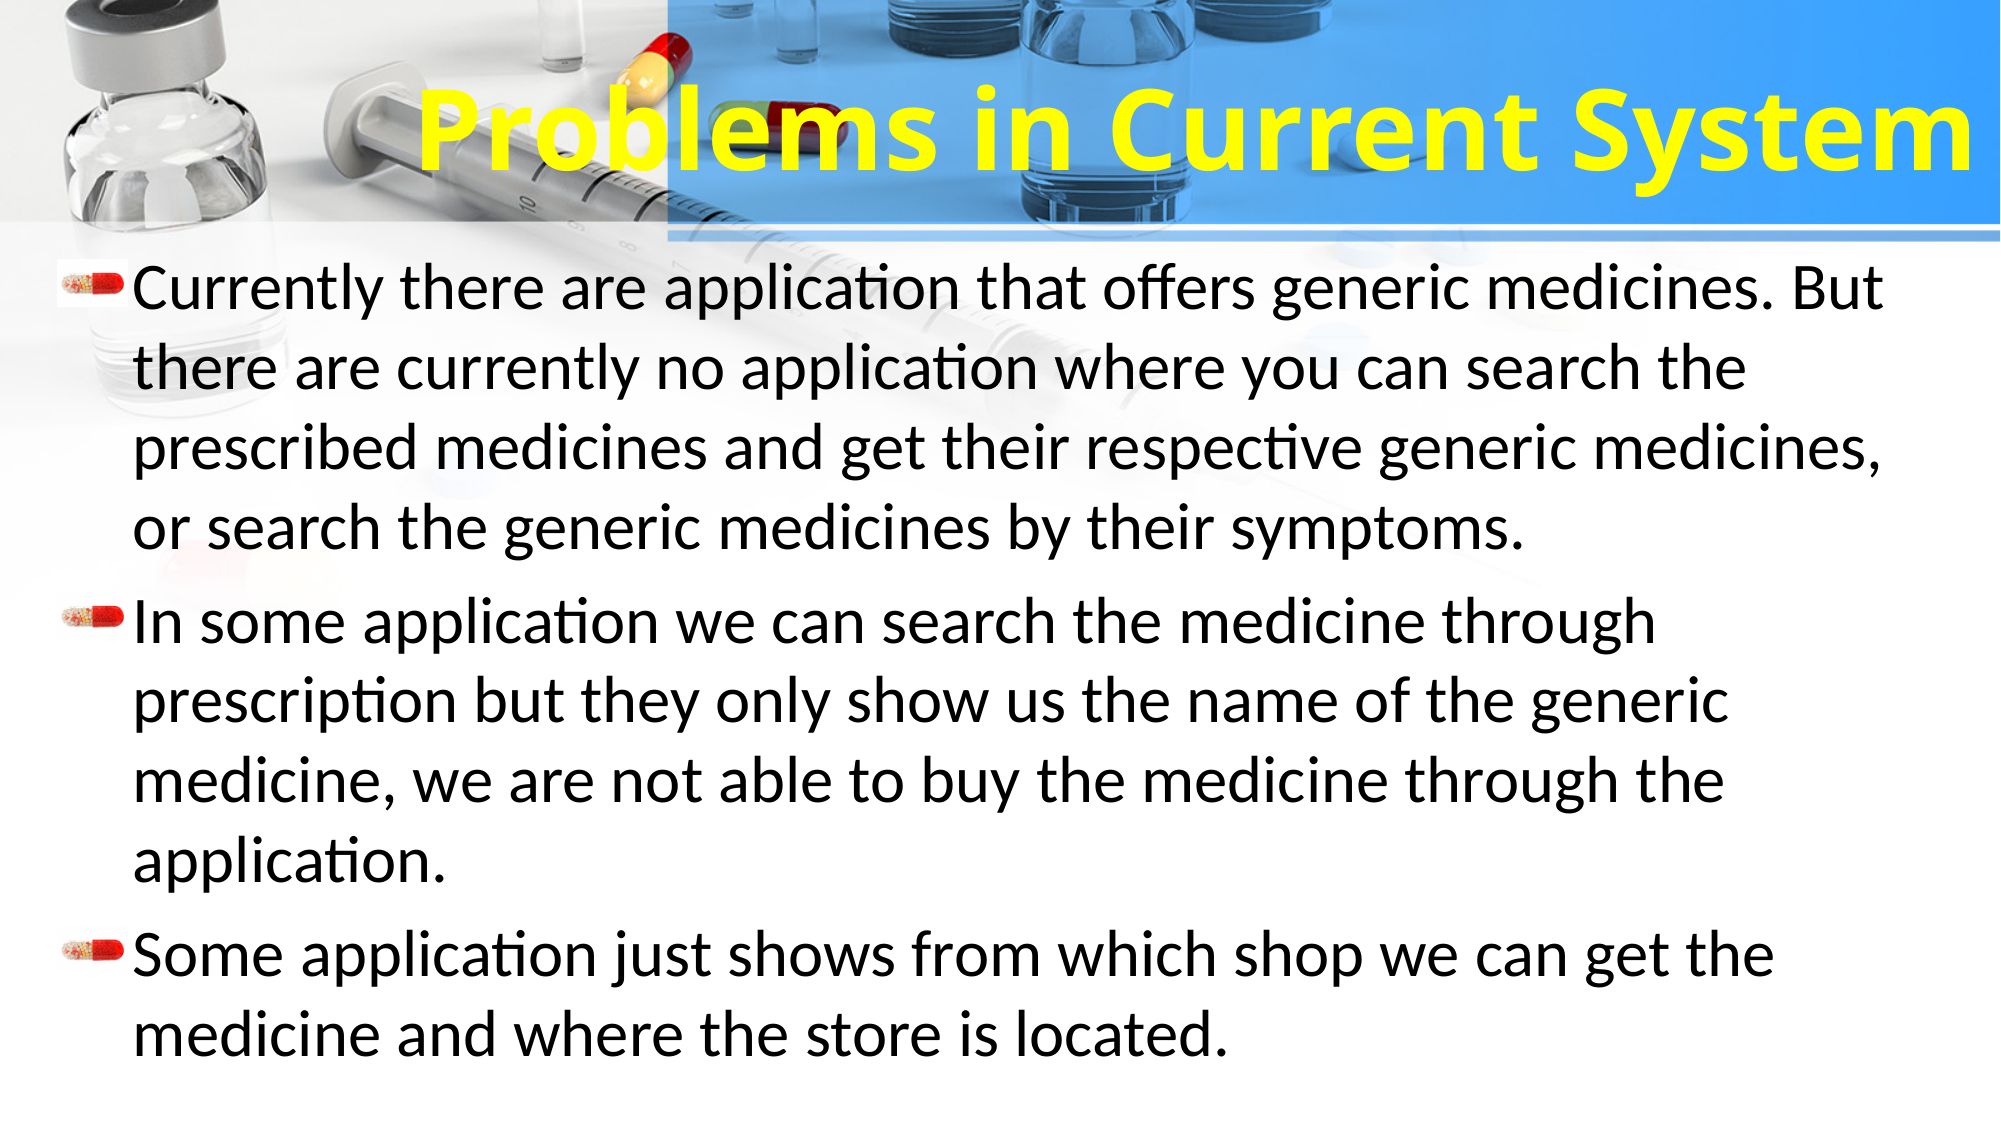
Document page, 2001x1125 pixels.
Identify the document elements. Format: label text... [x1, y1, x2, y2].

title Problems in Current System [190, 28, 1994, 224]
picture [0, 0, 2001, 1125]
list Currently there are application that offers generic medicines. But there are currently no application where you can search the prescribed medicines and get their respective generic medicines, or search the generic medicines by their symptoms. In some application we can search the medicine through prescription but they only show us the name of the generic medicine, we are not able to buy the medicine through the application. Some application just shows from which shop we can get the medicine and where the store is located. [42, 235, 1940, 1102]
